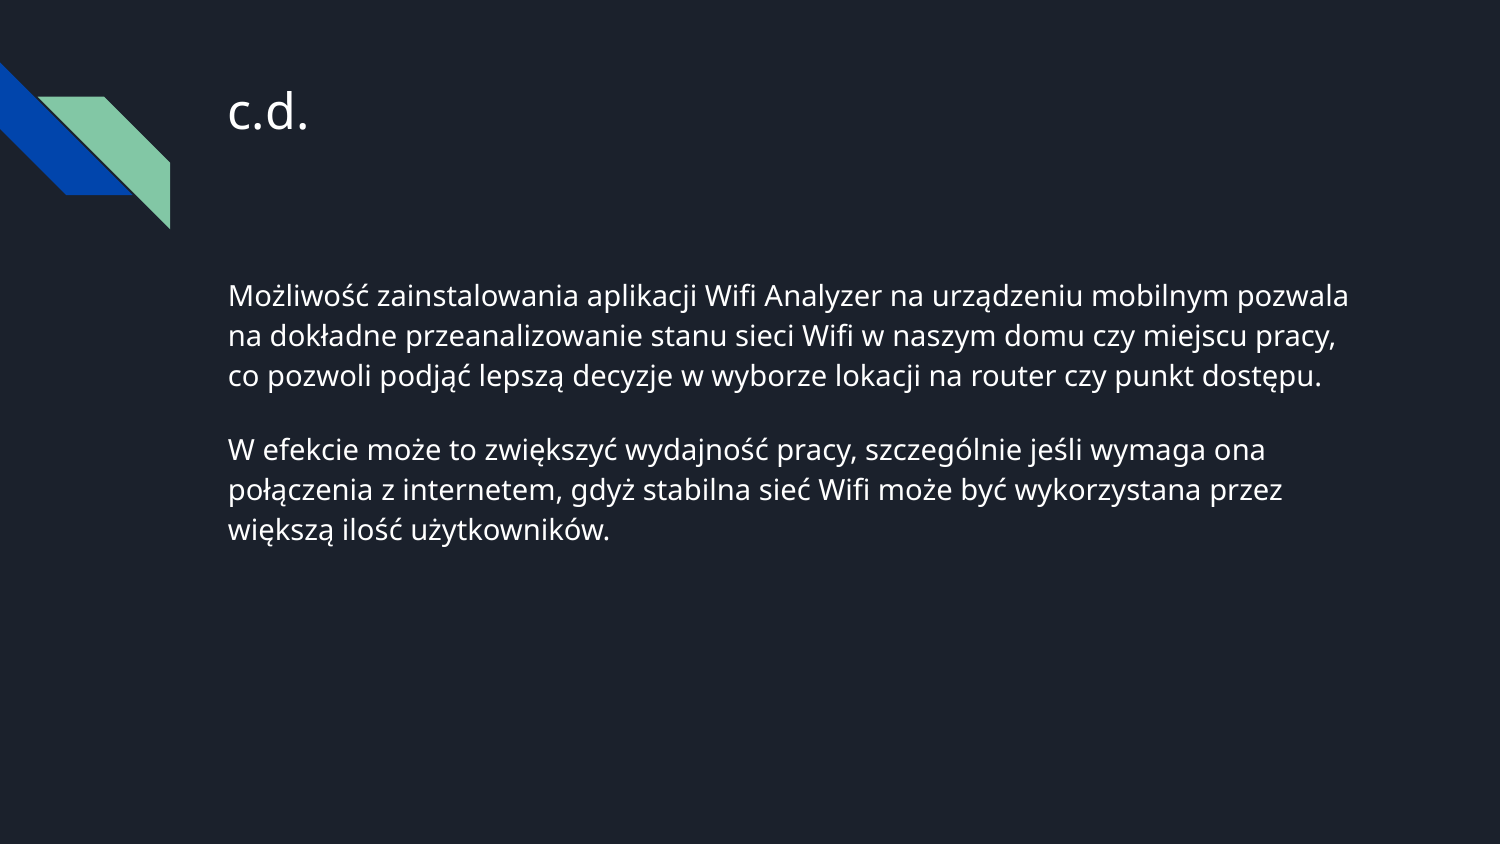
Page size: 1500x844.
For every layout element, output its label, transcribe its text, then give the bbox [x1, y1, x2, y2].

list Możliwość zainstalowania aplikacji Wifi Analyzer na urządzeniu mobilnym pozwala na dokładne przeanalizowanie stanu sieci Wifi w naszym domu czy miejscu pracy, co pozwoli podjąć lepszą decyzje w wyborze lokacji na router czy punkt dostępu. W efekcie może to zwiększyć wydajność pracy, szczególnie jeśli wymaga ona połączenia z internetem, gdyż stabilna sieć Wifi może być wykorzystana przez większą ilość użytkowników. [212, 257, 1368, 735]
title c.d. [212, 64, 1368, 215]
